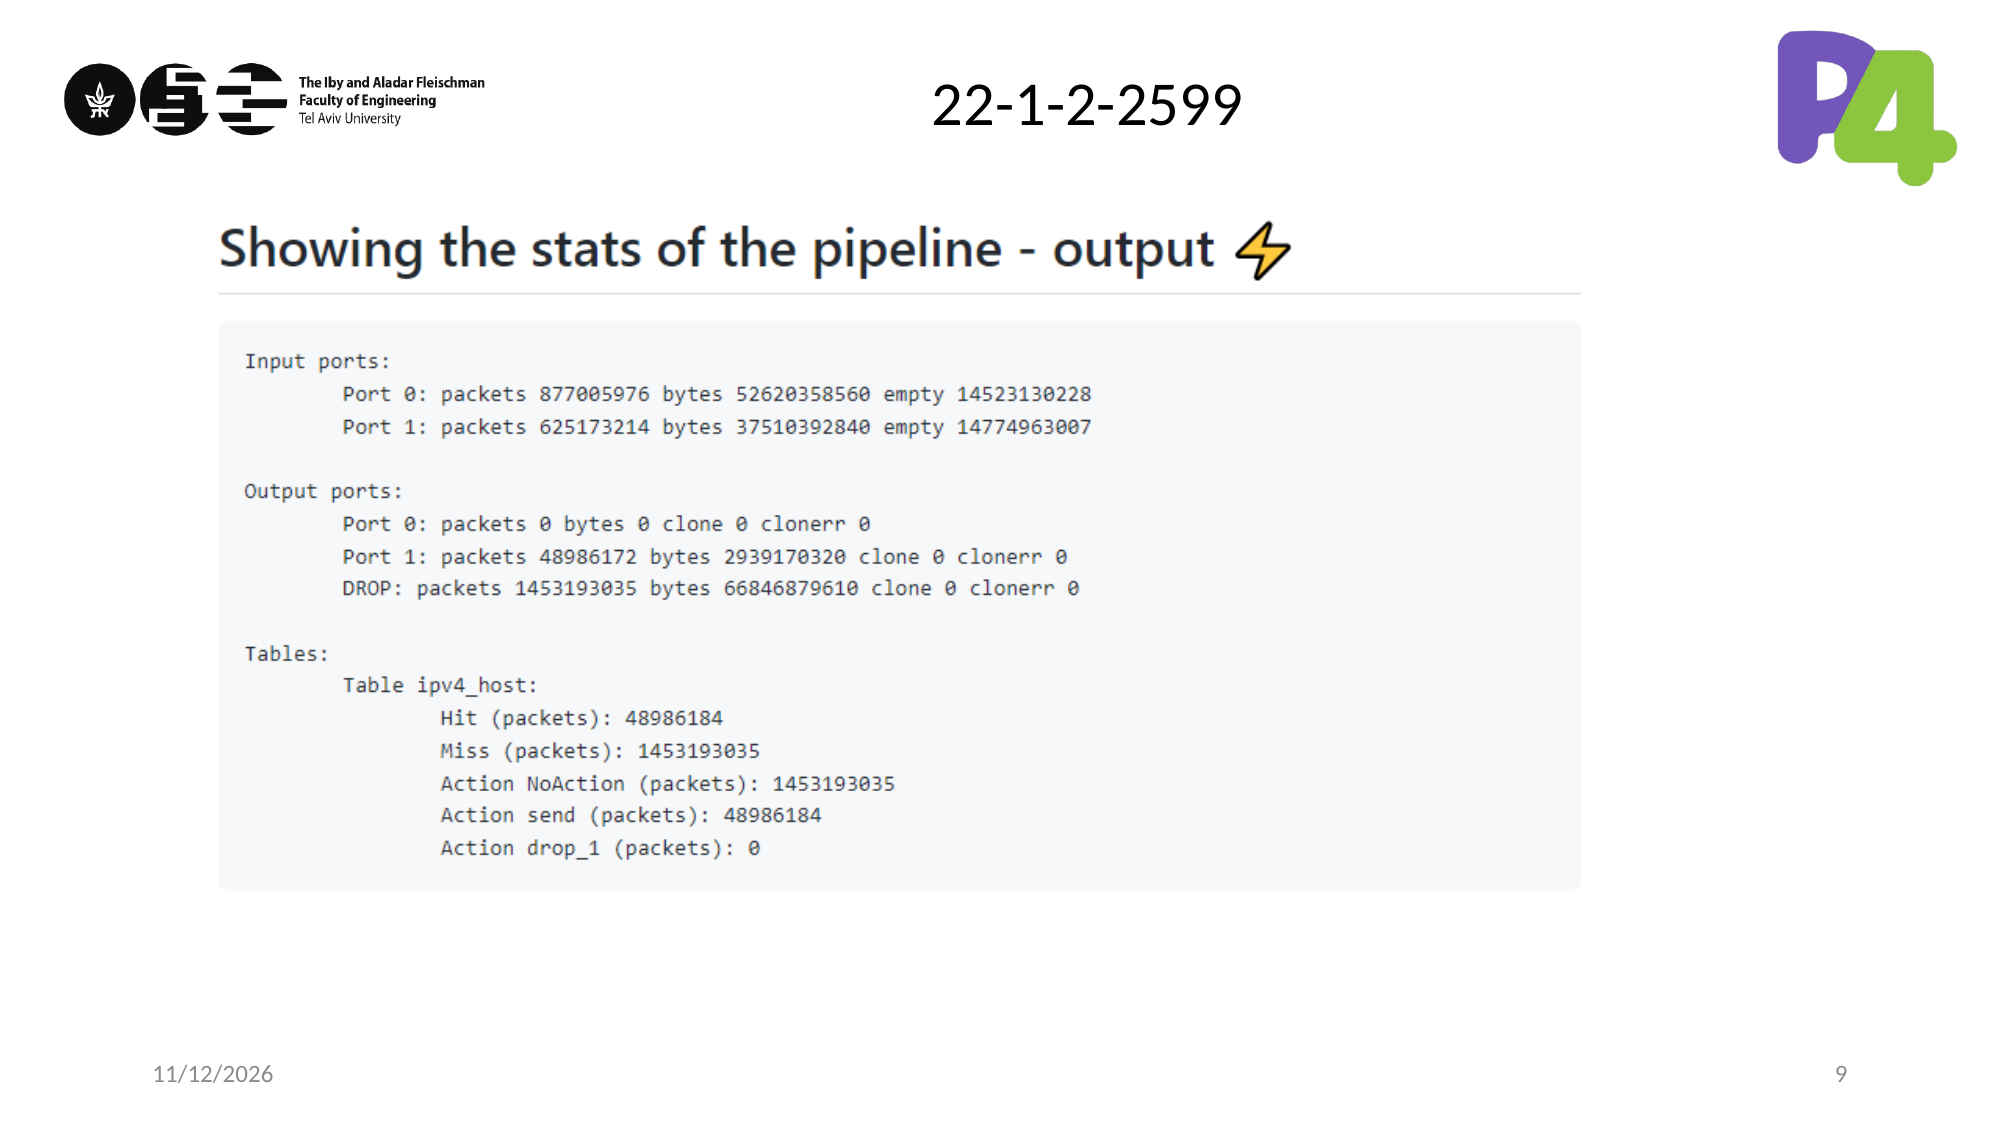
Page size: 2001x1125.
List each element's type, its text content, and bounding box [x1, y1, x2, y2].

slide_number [137, 1042, 588, 1103]
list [172, 215, 1605, 910]
slide_number 9 [1412, 1042, 1863, 1103]
title 22-1-2-2599 [537, 58, 1638, 153]
picture [43, 44, 524, 155]
picture [1745, 0, 1979, 229]
